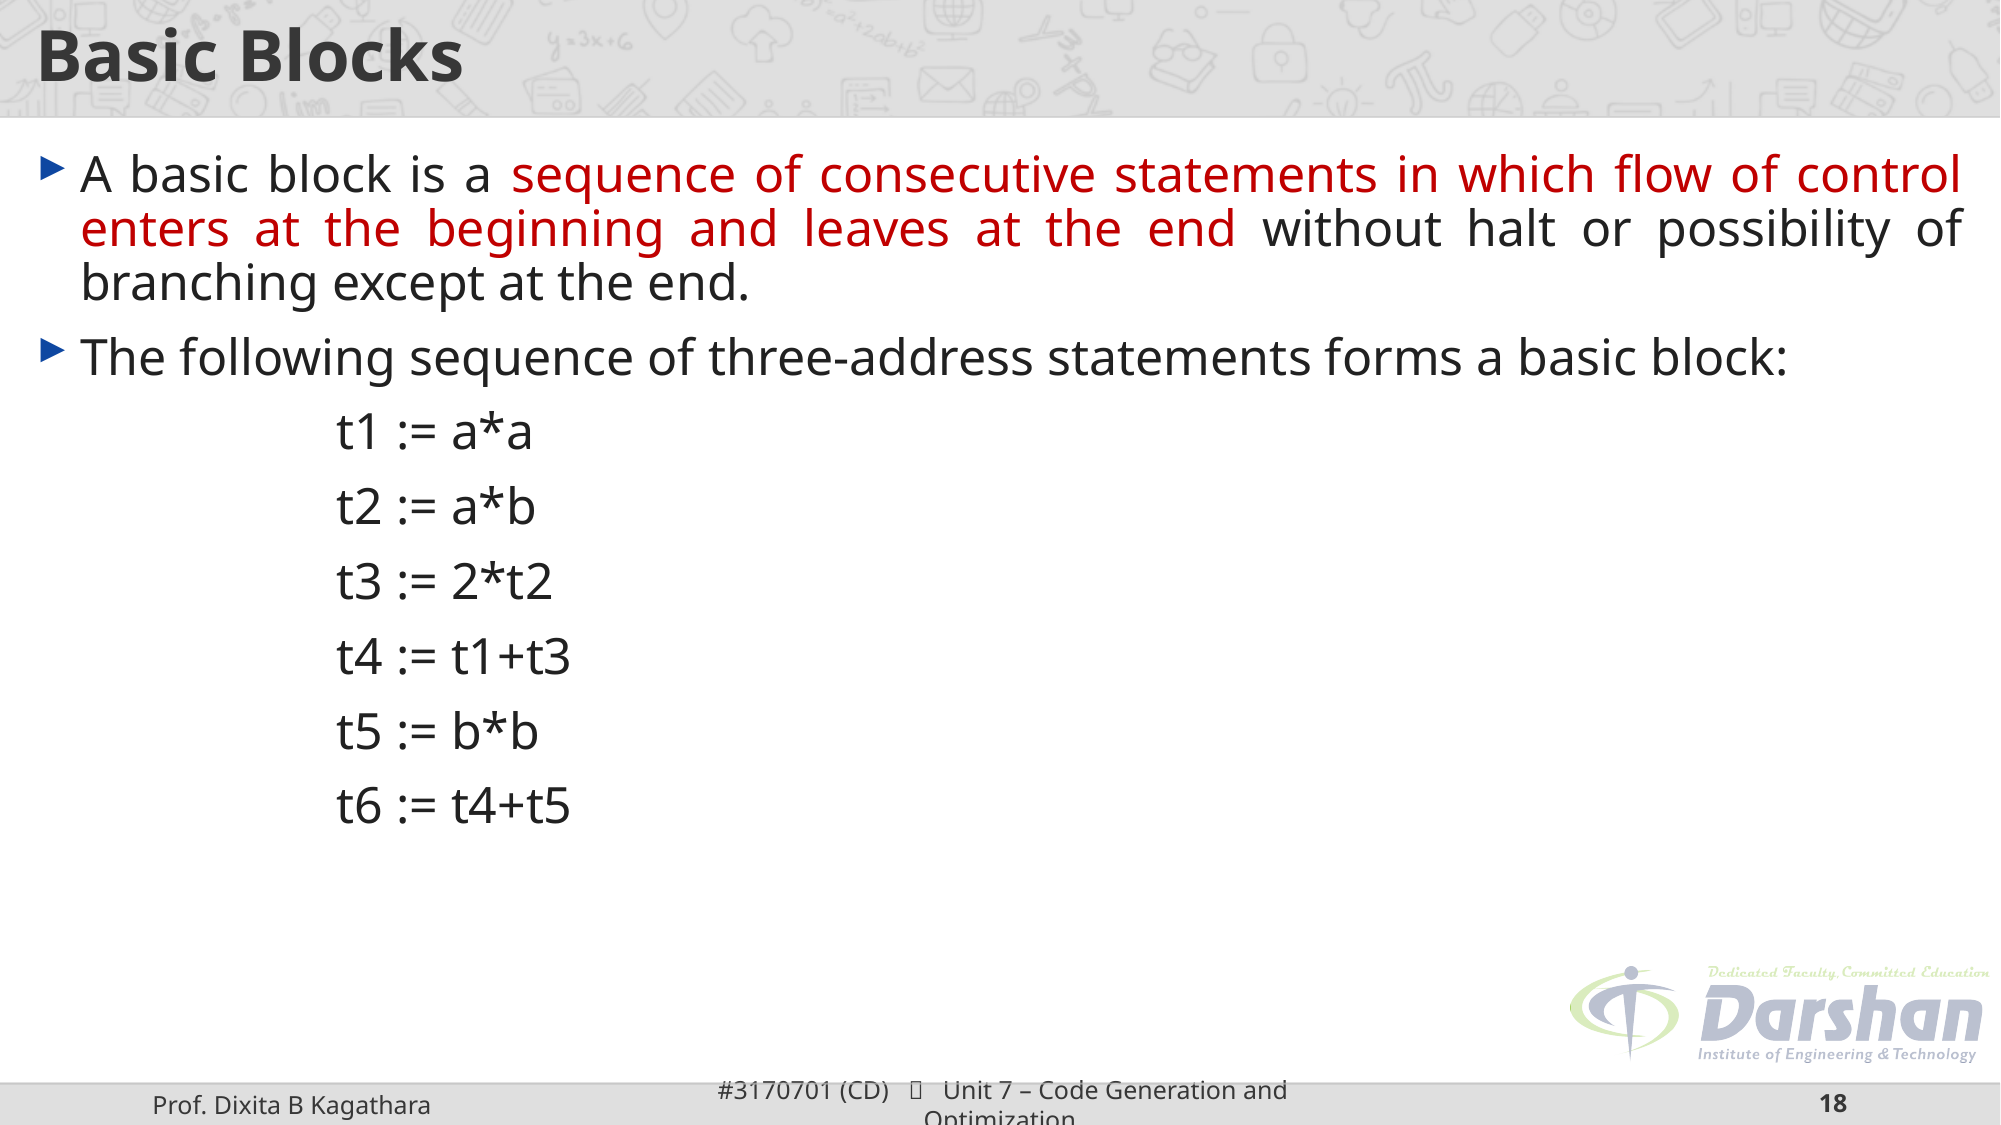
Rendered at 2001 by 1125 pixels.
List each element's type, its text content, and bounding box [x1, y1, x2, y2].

title Basic Blocks [0, 0, 2000, 117]
list A basic block is a sequence of consecutive statements in which flow of control enters at the beginning and leaves at the end without halt or possibility of branching except at the end. The following sequence of three-address statements forms a basic block: t1 := a*a t2 := a*b t3 := 2*t2 t4 := t1+t3 t5 := b*b t6 := t4+t5 [21, 141, 1979, 1059]
